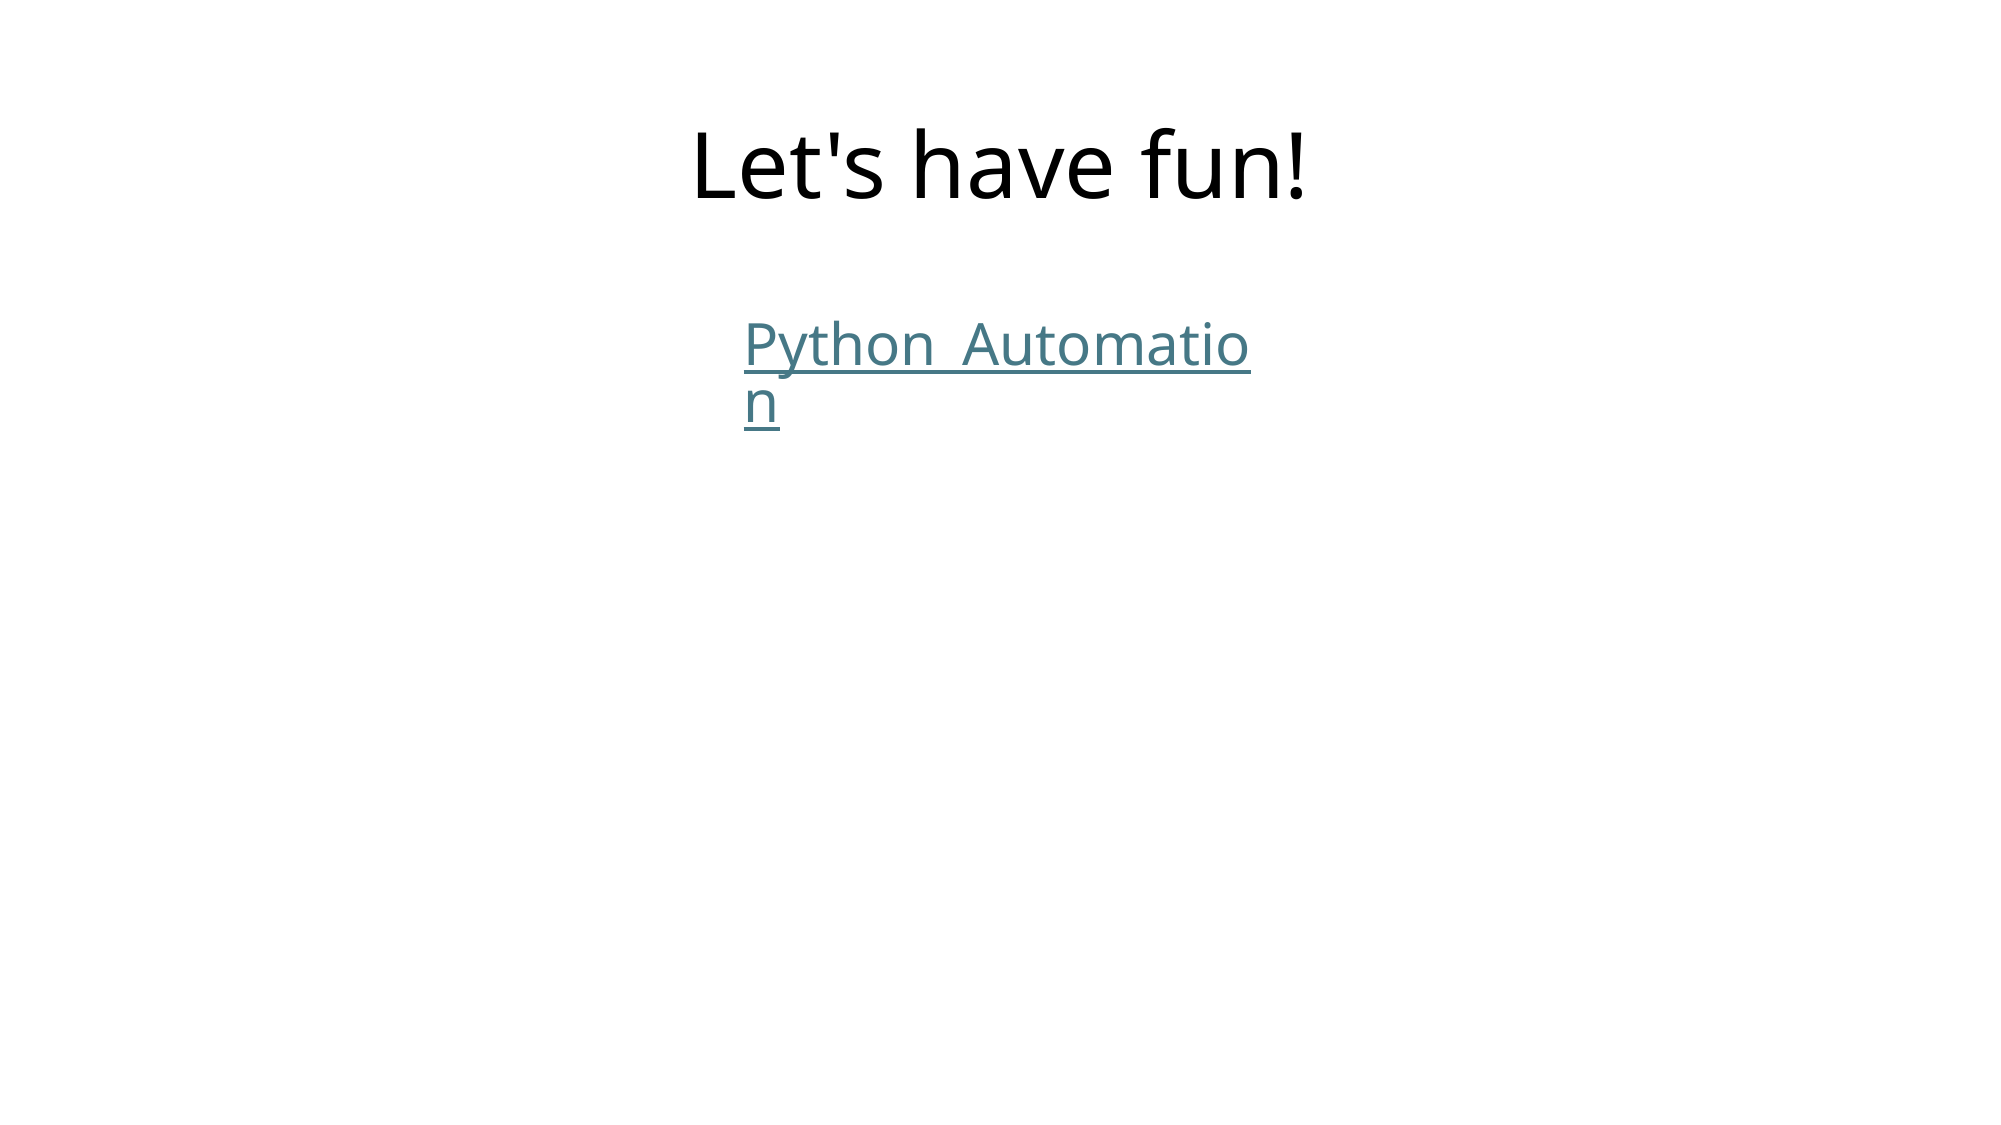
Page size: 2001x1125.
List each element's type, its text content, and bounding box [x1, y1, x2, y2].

list Python_Automation [728, 300, 1272, 509]
title Let's have fun! [137, 59, 1863, 278]
